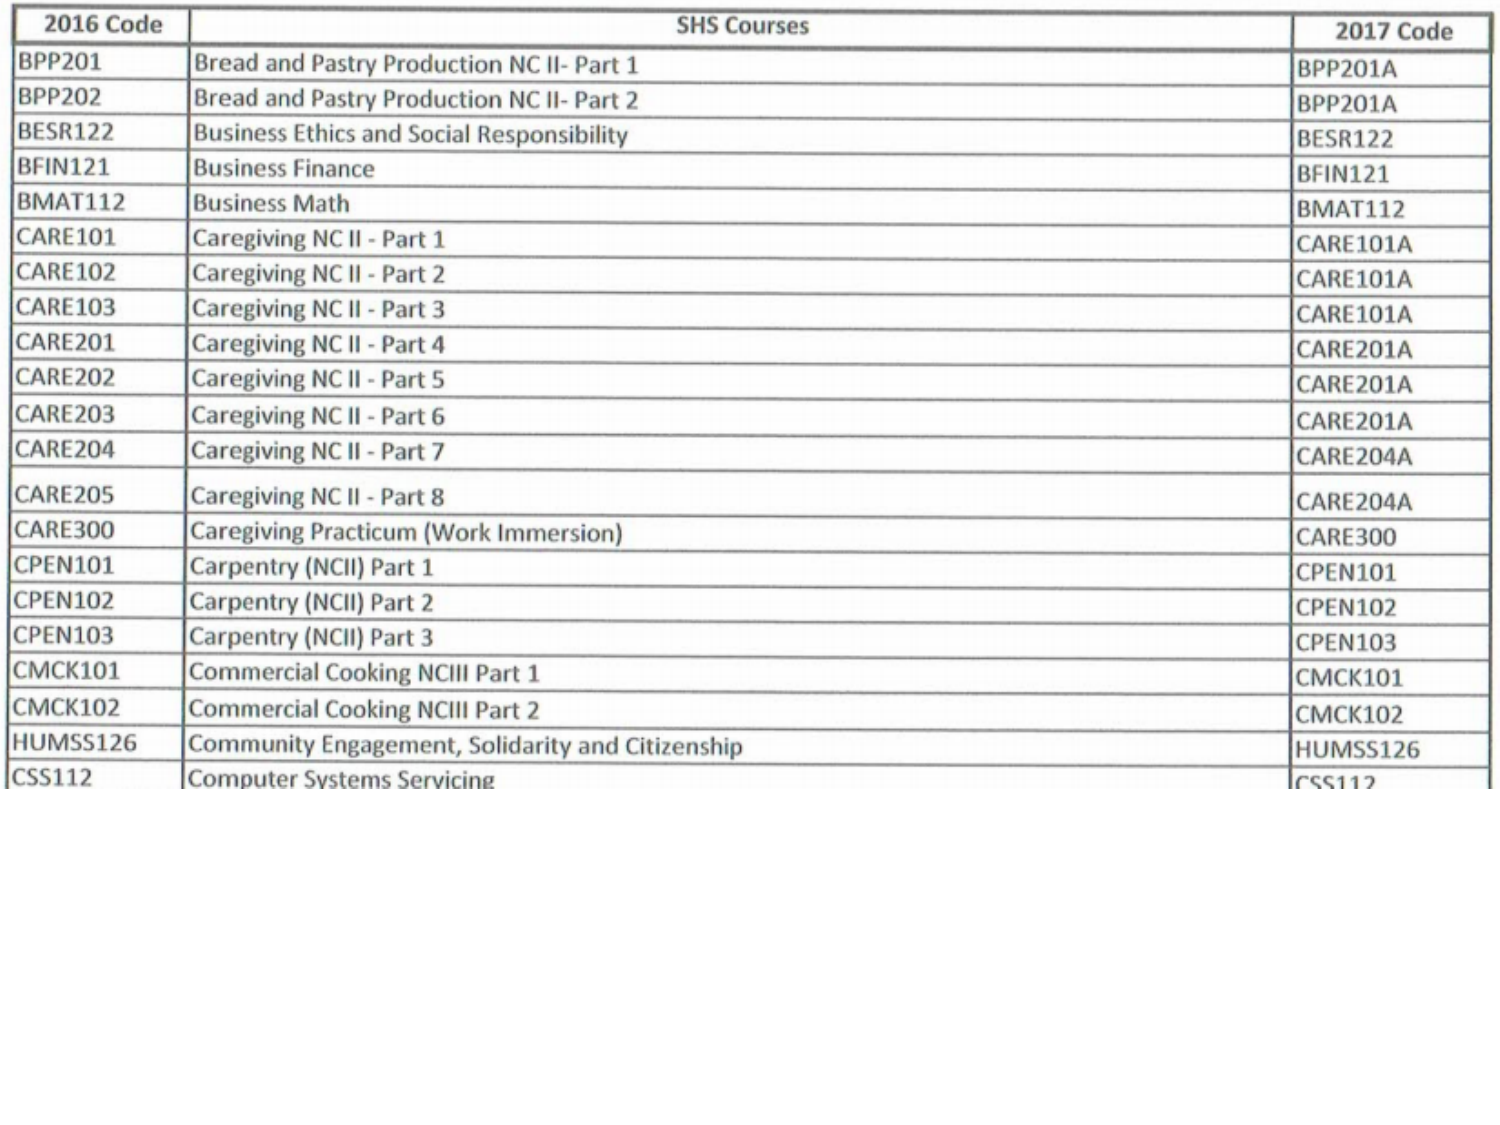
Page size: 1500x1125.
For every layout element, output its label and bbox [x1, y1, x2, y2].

picture [0, 0, 1500, 790]
